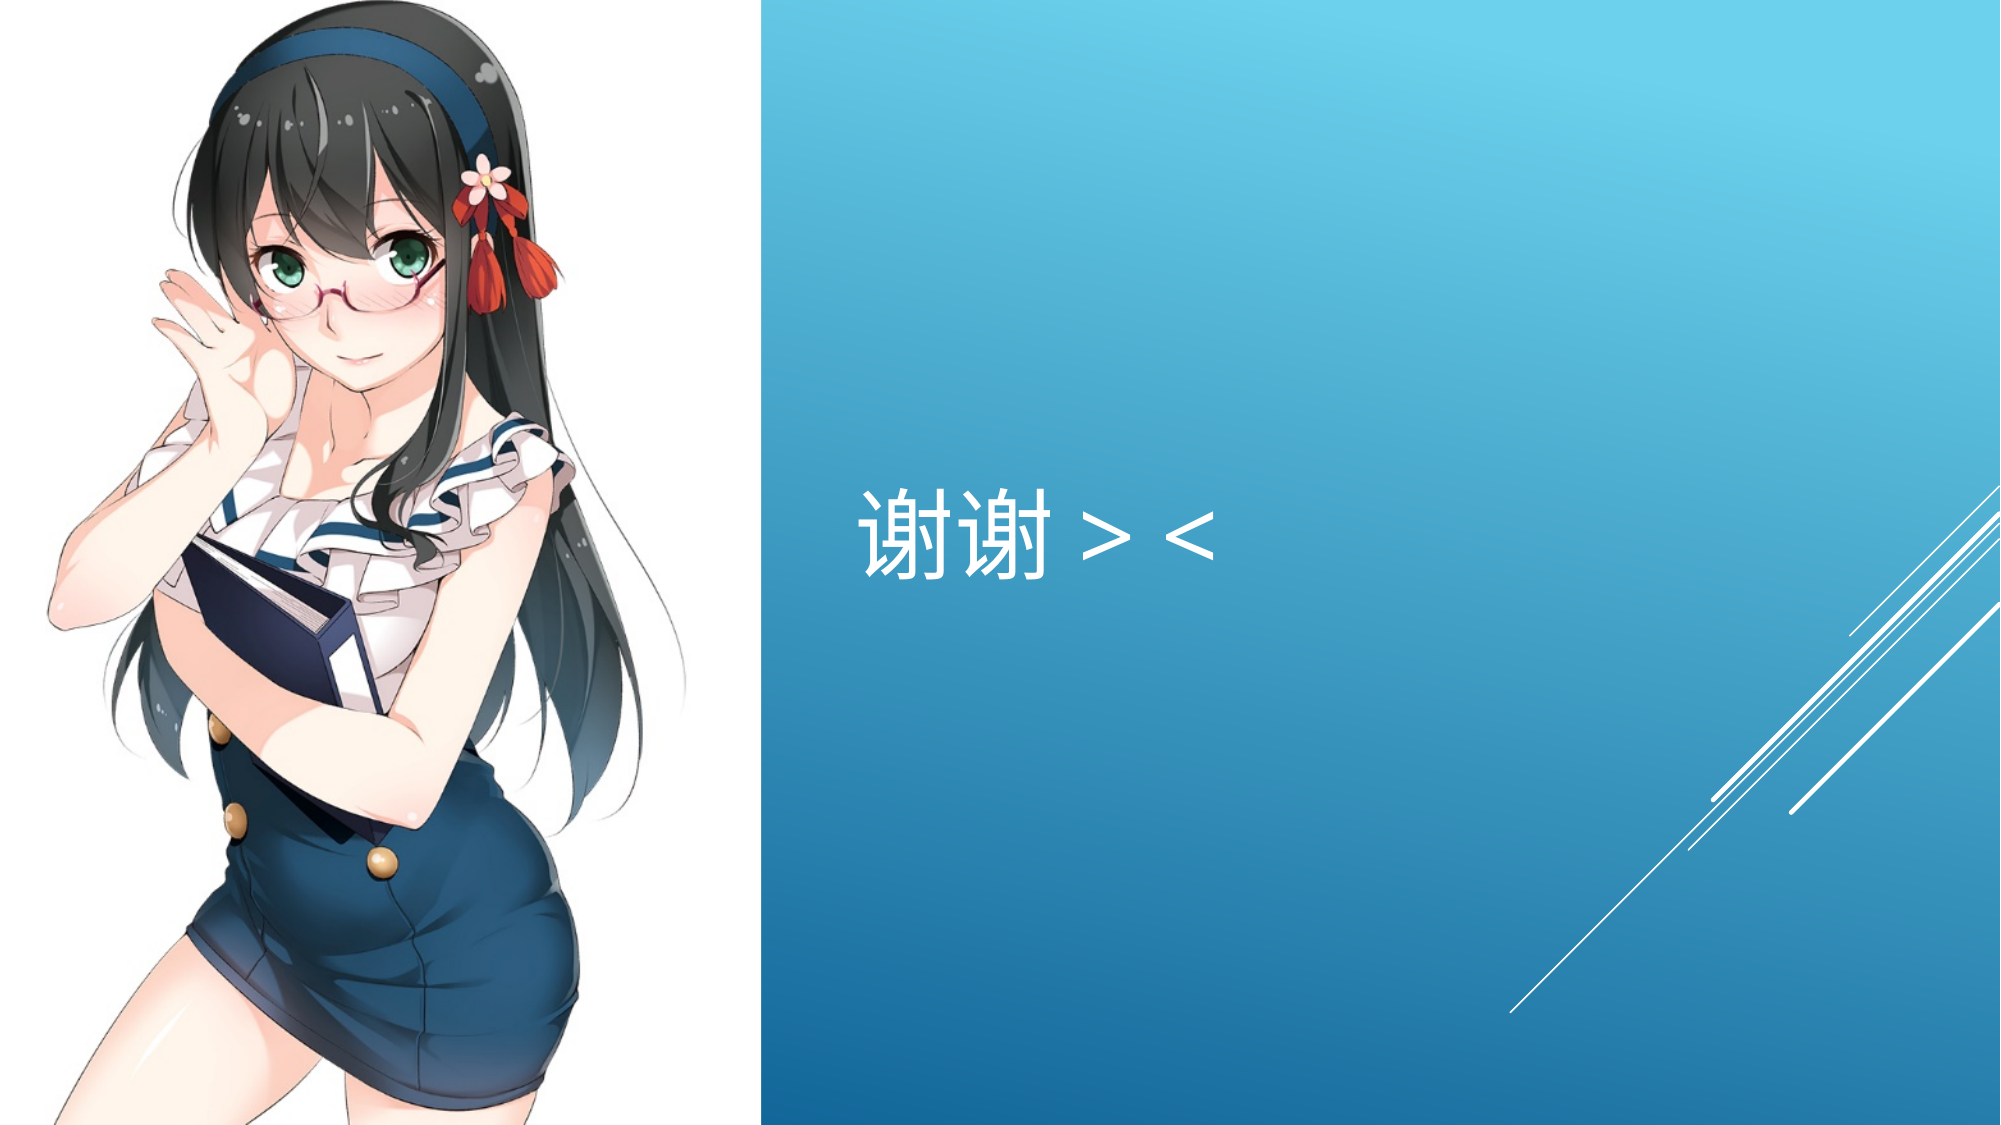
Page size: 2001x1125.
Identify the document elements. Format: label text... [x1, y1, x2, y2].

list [0, 0, 762, 1125]
title 谢谢> < [839, 112, 1850, 600]
